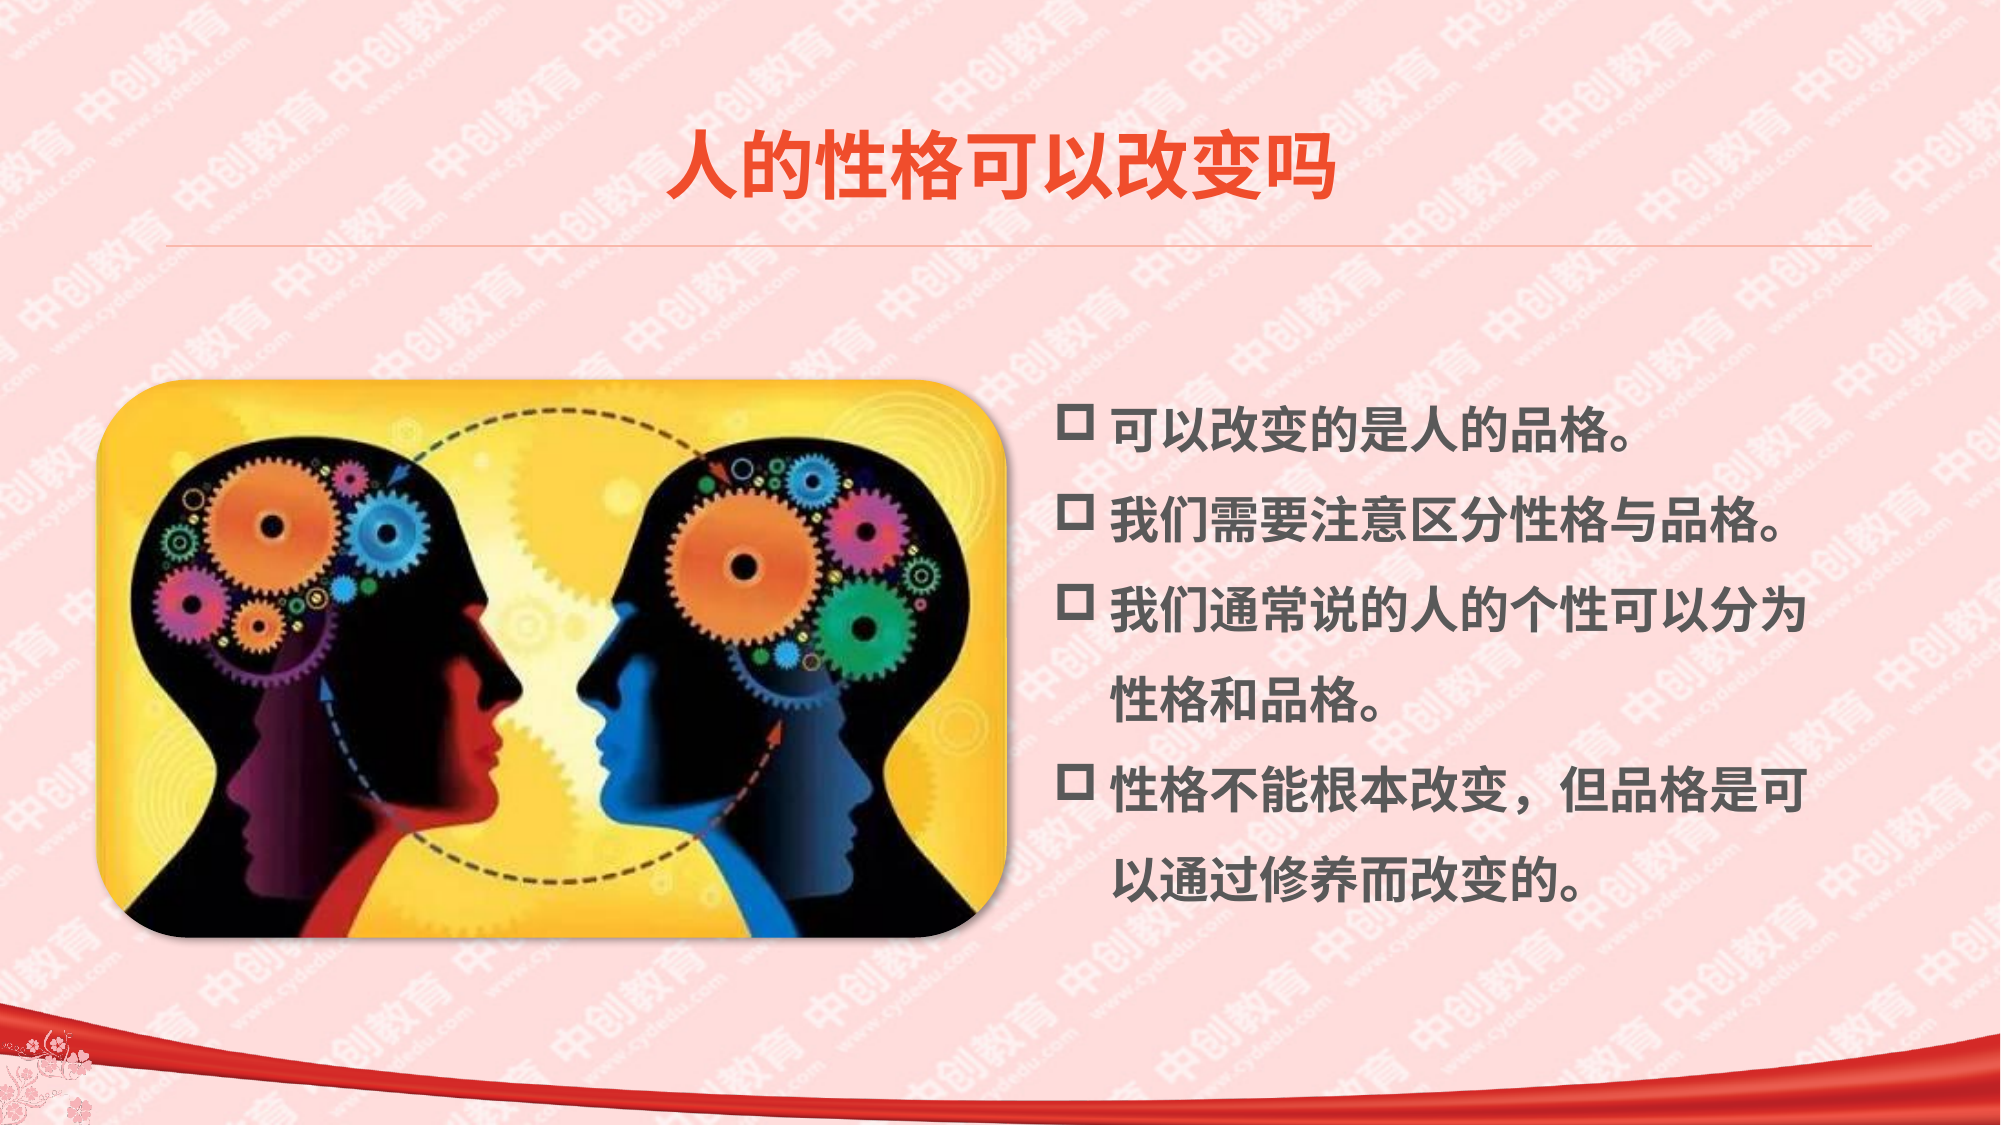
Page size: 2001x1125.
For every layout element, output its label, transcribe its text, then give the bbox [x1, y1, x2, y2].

picture [0, 0, 2001, 1125]
text_box 可以改变的是人的品格。 我们需要注意区分性格与品格。 我们通常说的人的个性可以分为性格和品格。 性格不能根本改变，但品格是可以通过修养而改变的。 [1038, 361, 1872, 992]
title 人的性格可以改变吗 [116, 100, 1921, 239]
